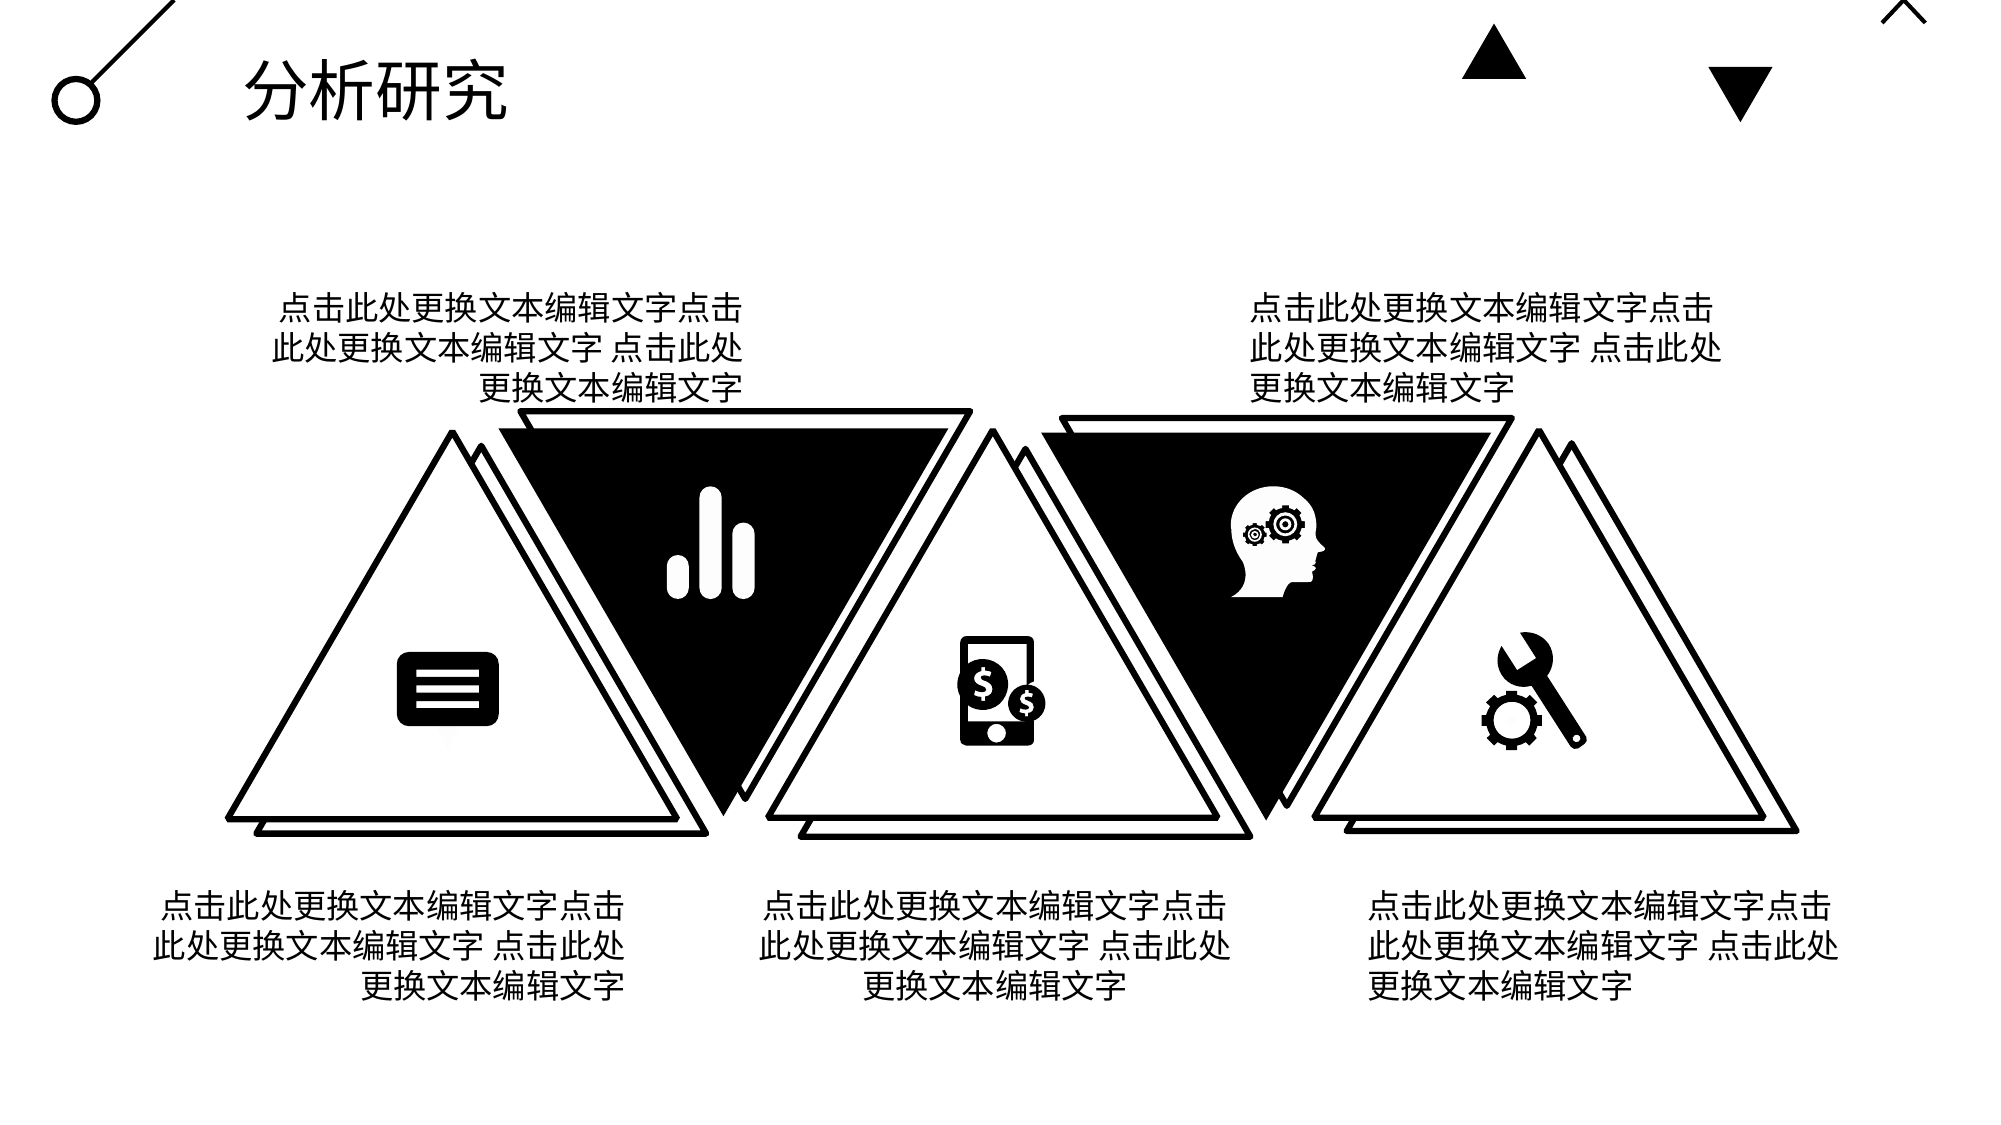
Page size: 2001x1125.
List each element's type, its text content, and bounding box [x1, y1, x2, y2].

text_box 点击此处更换文本编辑文字点击此处更换文本编辑文字 点击此处更换文本编辑文字 [234, 280, 759, 415]
text_box 点击此处更换文本编辑文字点击此处更换文本编辑文字 点击此处更换文本编辑文字 [732, 878, 1258, 1013]
text_box 点击此处更换文本编辑文字点击此处更换文本编辑文字 点击此处更换文本编辑文字 [1352, 878, 1878, 1013]
text_box [256, 821, 707, 834]
text_box [1346, 774, 1797, 832]
text_box 点击此处更换文本编辑文字点击此处更换文本编辑文字 点击此处更换文本编辑文字 [1235, 280, 1760, 415]
text_box [1061, 417, 1512, 428]
text_box 点击此处更换文本编辑文字点击此处更换文本编辑文字 点击此处更换文本编辑文字 [115, 878, 641, 1013]
title 分析研究 [227, 40, 1395, 137]
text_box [227, 428, 1764, 821]
text_box [522, 411, 971, 428]
text_box [800, 821, 1251, 837]
